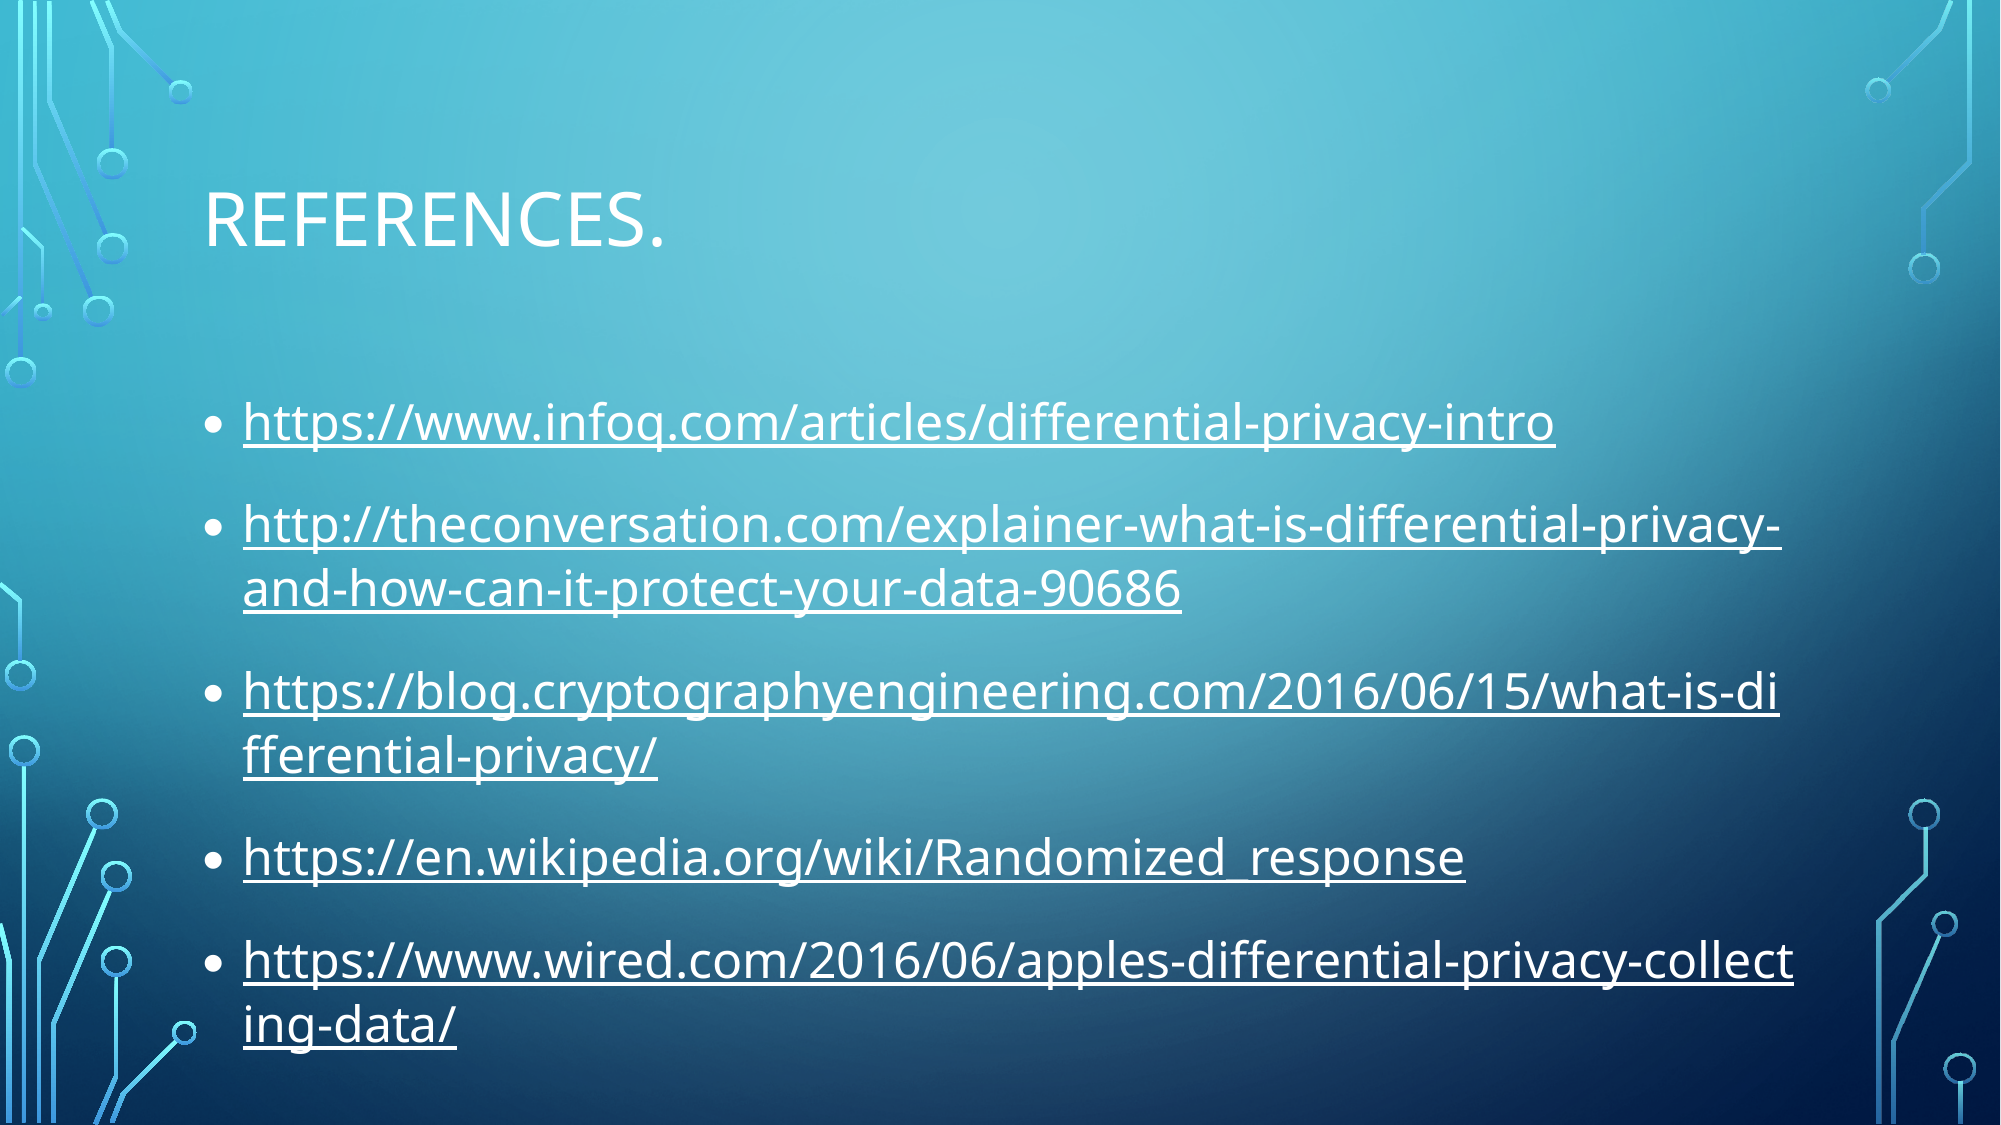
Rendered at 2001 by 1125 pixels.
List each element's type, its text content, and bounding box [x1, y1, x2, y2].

title References. [187, 101, 1813, 344]
list https://www.infoq.com/articles/differential-privacy-intro http://theconversation.com/explainer-what-is-differential-privacy-and-how-can-it-protect-your-data-90686 https://blog.cryptographyengineering.com/2016/06/15/what-is-differential-privacy/ https://en.wikipedia.org/wiki/Randomized_response https://www.wired.com/2016/06/apples-differential-privacy-collecting-data/ [187, 369, 1813, 950]
